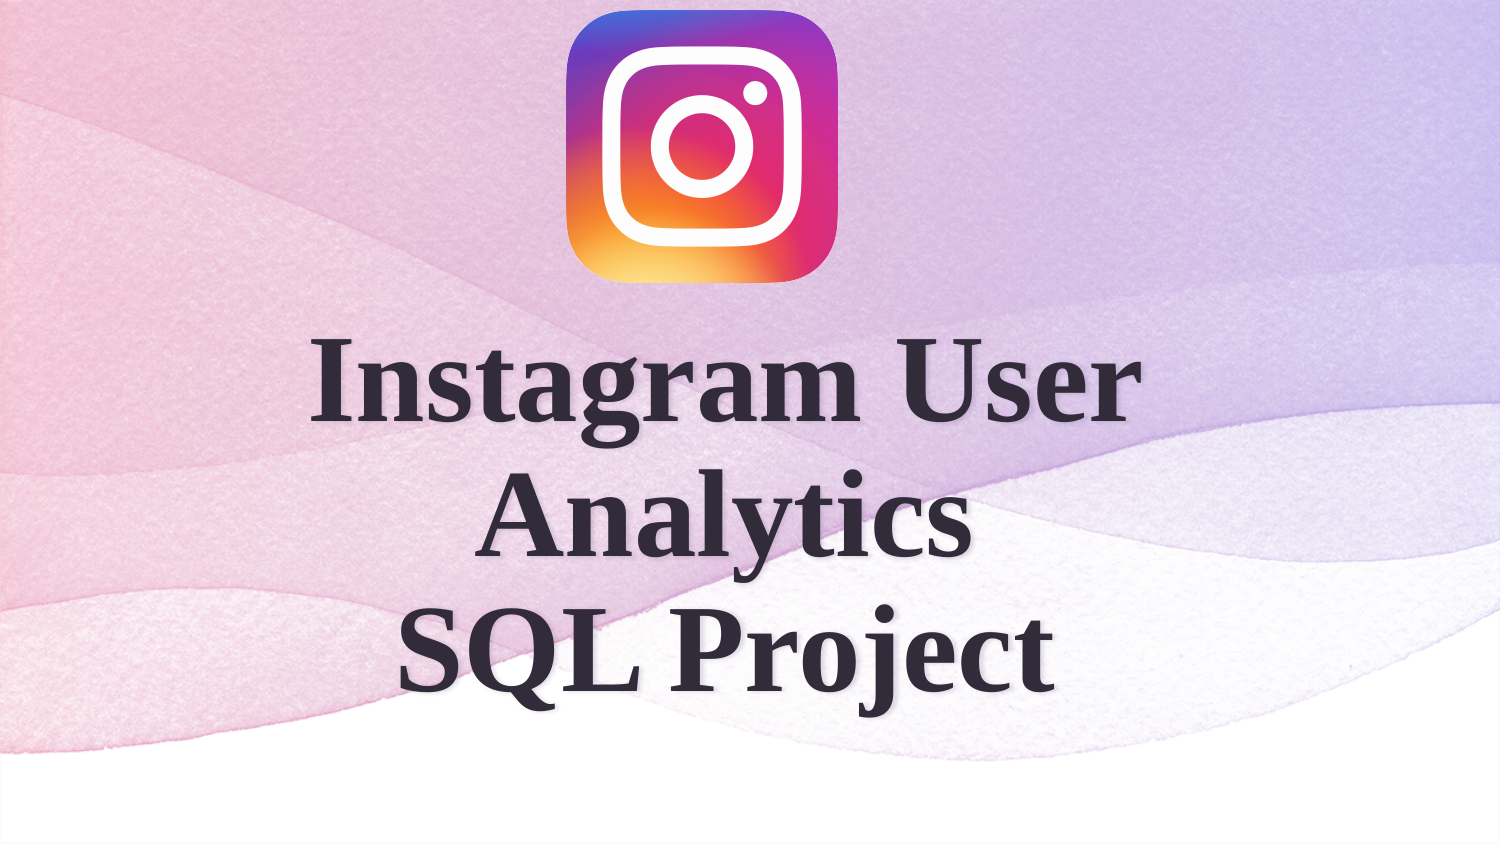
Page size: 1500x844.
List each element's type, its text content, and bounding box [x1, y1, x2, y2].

title Instagram User Analytics SQL Project [121, 43, 1328, 844]
picture [0, 0, 1500, 844]
